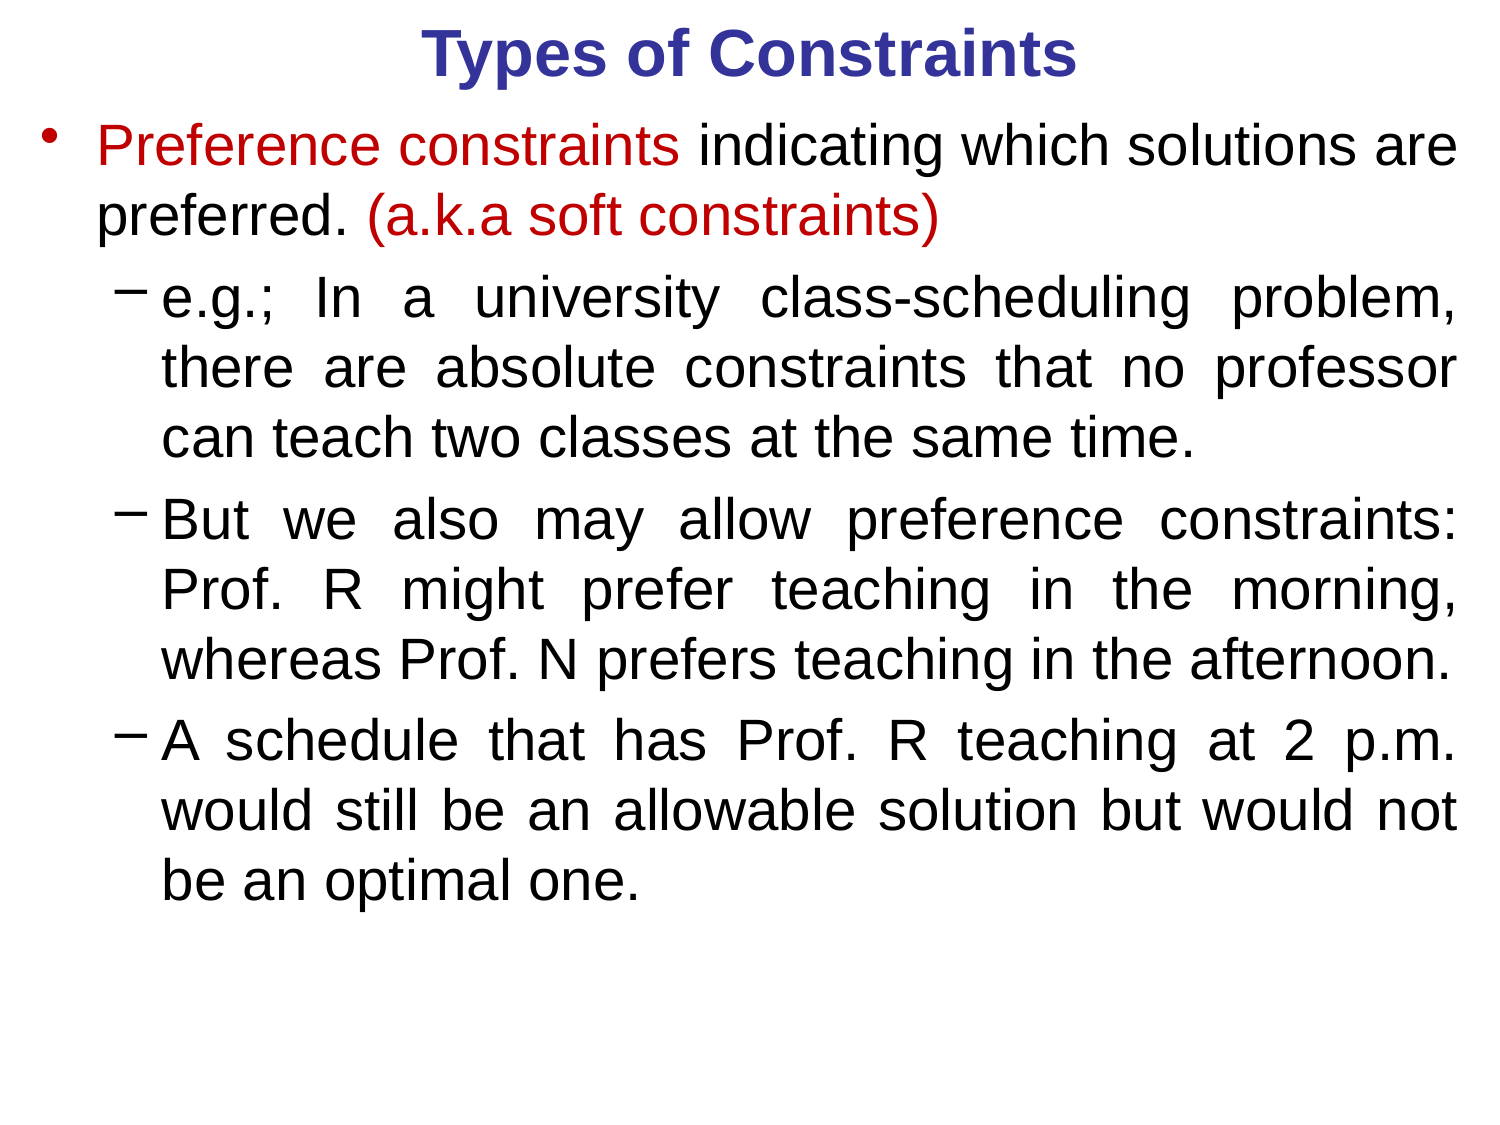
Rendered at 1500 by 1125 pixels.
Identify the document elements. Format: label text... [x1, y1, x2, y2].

title Types of Constraints [24, 0, 1476, 99]
list Preference constraints indicating which solutions are preferred. (a.k.a soft constraints) e.g.; In a university class-scheduling problem, there are absolute constraints that no professor can teach two classes at the same time. But we also may allow preference constraints: Prof. R might prefer teaching in the morning, whereas Prof. N prefers teaching in the afternoon. A schedule that has Prof. R teaching at 2 p.m. would still be an allowable solution but would not be an optimal one. [24, 99, 1476, 1088]
